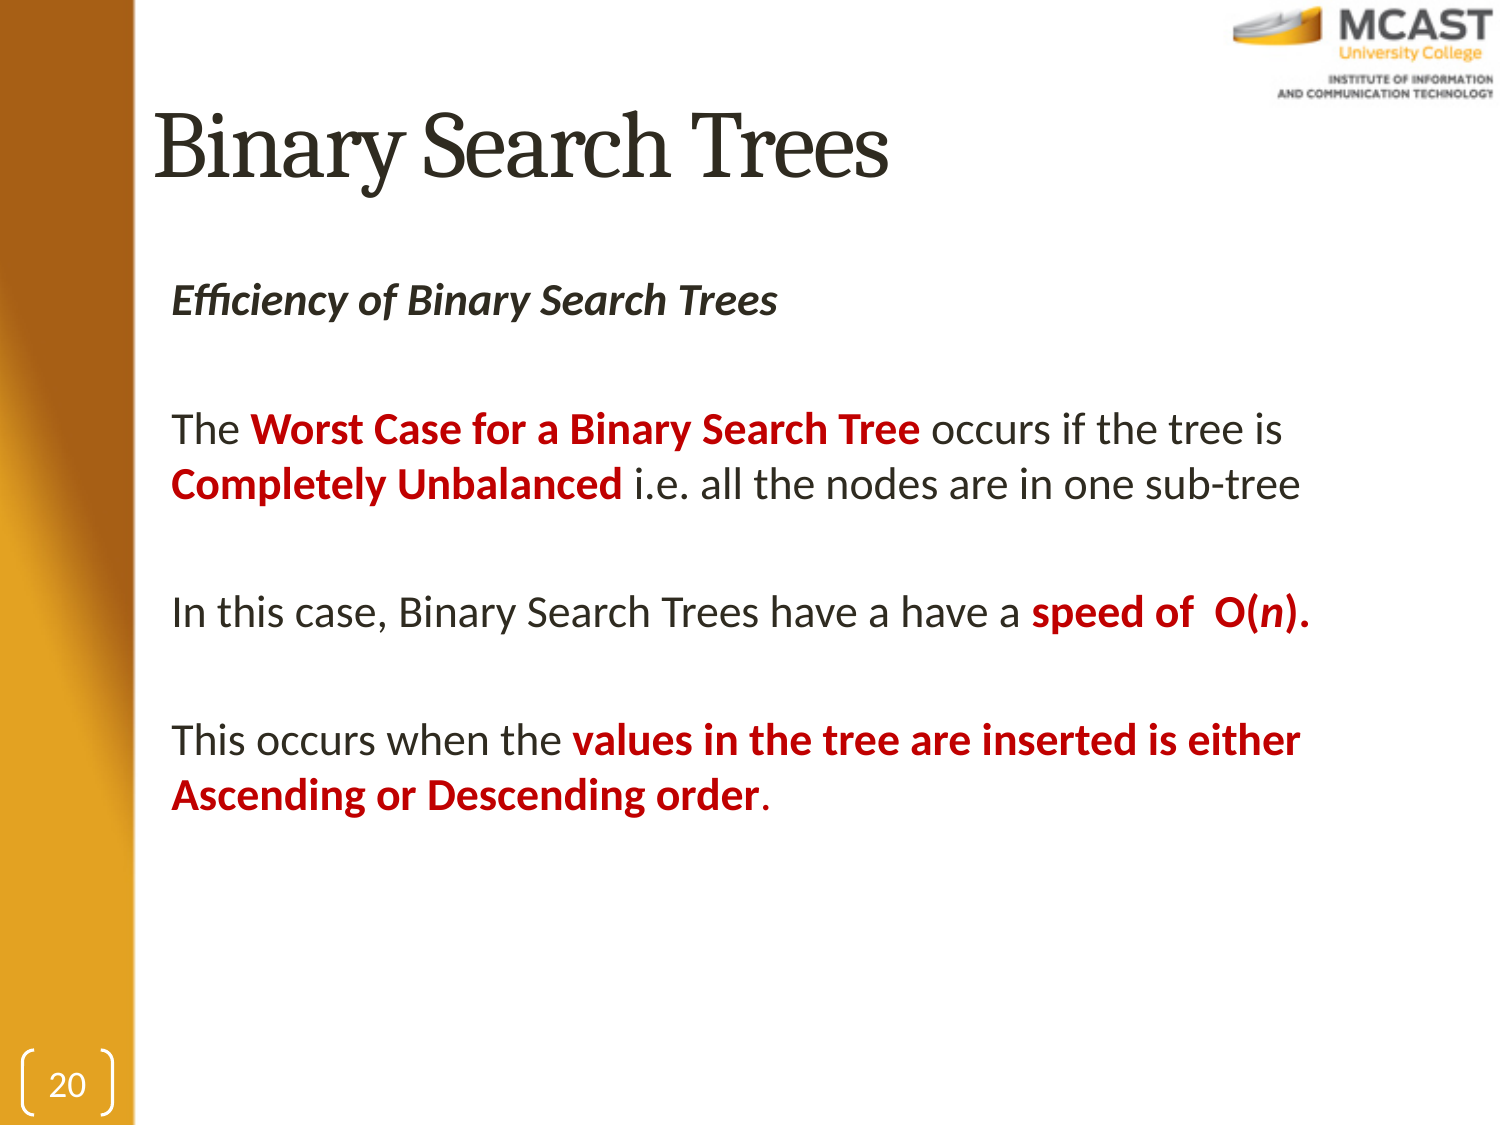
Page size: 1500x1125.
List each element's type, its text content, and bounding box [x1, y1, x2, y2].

picture [0, 0, 1500, 1125]
title Binary Search Trees [137, 45, 1263, 233]
slide_number 20 [20, 1048, 115, 1117]
list Efficiency of Binary Search Trees The Worst Case for a Binary Search Tree occurs if the tree is Completely Unbalanced i.e. all the nodes are in one sub-tree In this case, Binary Search Trees have a have a speed of O(n). This occurs when the values in the tree are inserted is either Ascending or Descending order. [137, 262, 1500, 1050]
